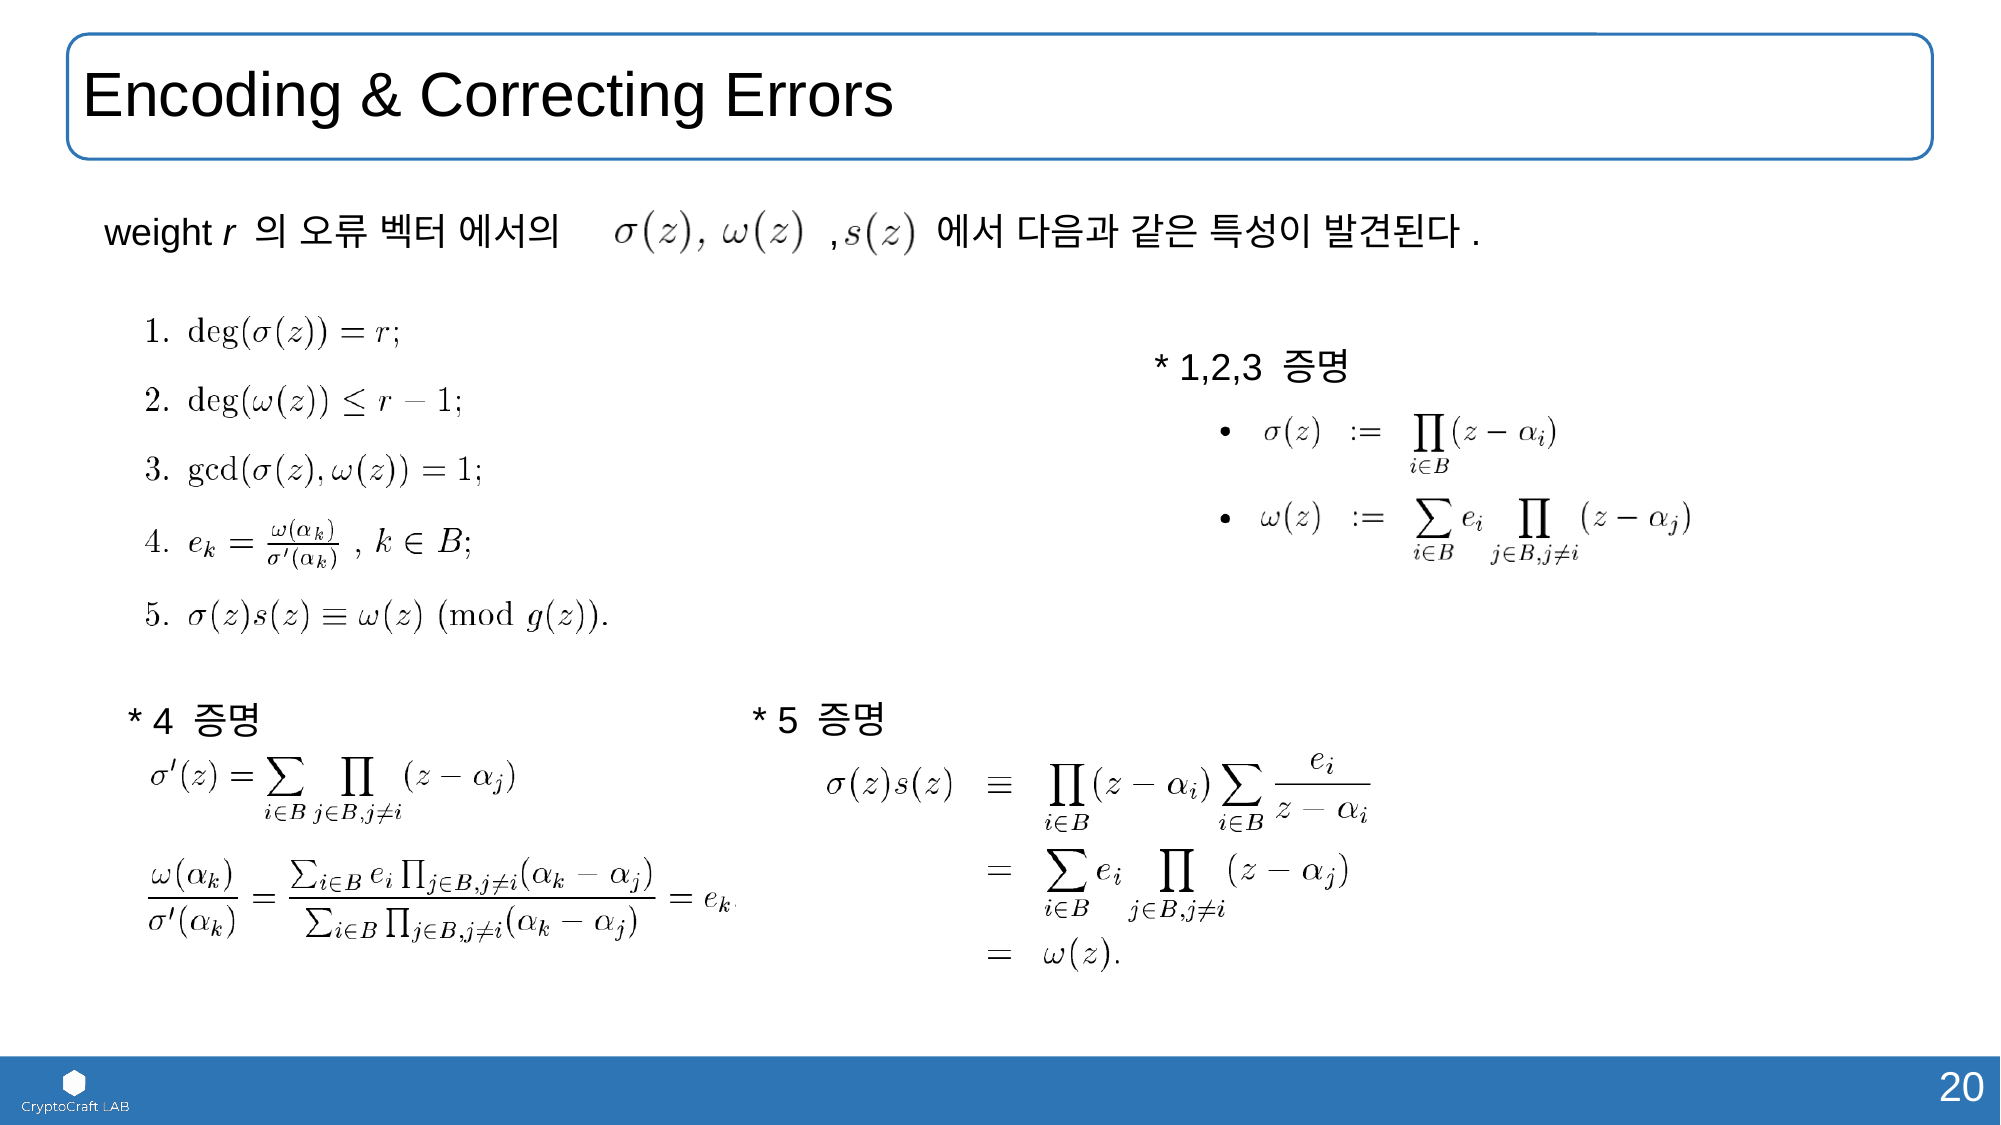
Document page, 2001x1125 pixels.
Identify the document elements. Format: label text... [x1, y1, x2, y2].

title Encoding & Correcting Errors [67, 34, 1933, 160]
picture [135, 842, 736, 952]
picture [817, 745, 1396, 989]
picture [1203, 397, 1701, 572]
picture [13, 1061, 138, 1123]
text_box * 5 증명 [737, 688, 902, 749]
picture [135, 746, 520, 831]
text_box weight r 의 오류 벡터 에서의 , 에서 다음과 같은 특성이 발견된다. * 1,2,3 증명 [89, 200, 1933, 396]
picture [611, 205, 808, 262]
picture [843, 205, 921, 270]
text_box * 4 증명 [113, 689, 277, 750]
picture [135, 303, 612, 639]
